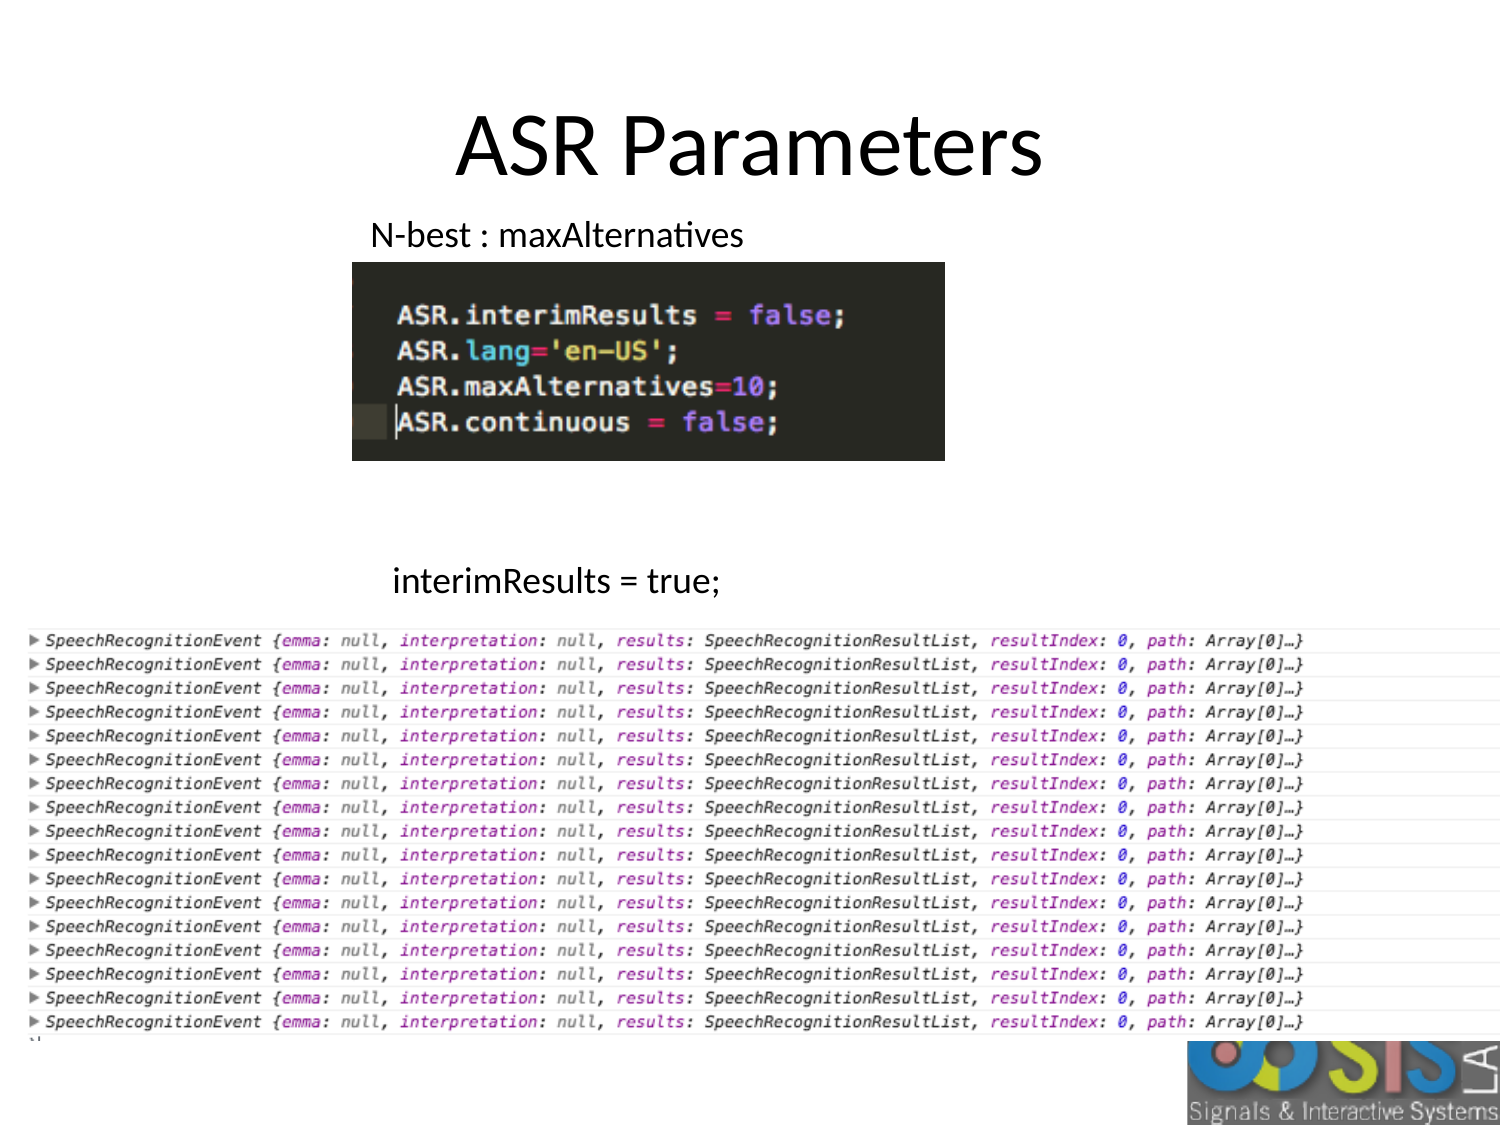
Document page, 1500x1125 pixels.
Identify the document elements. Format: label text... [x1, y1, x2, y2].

picture [352, 262, 945, 461]
title ASR Parameters [75, 45, 1425, 233]
text_box interimResults = true; [377, 548, 737, 609]
picture [0, 627, 1500, 1125]
text_box N-best : maxAlternatives [355, 202, 760, 261]
